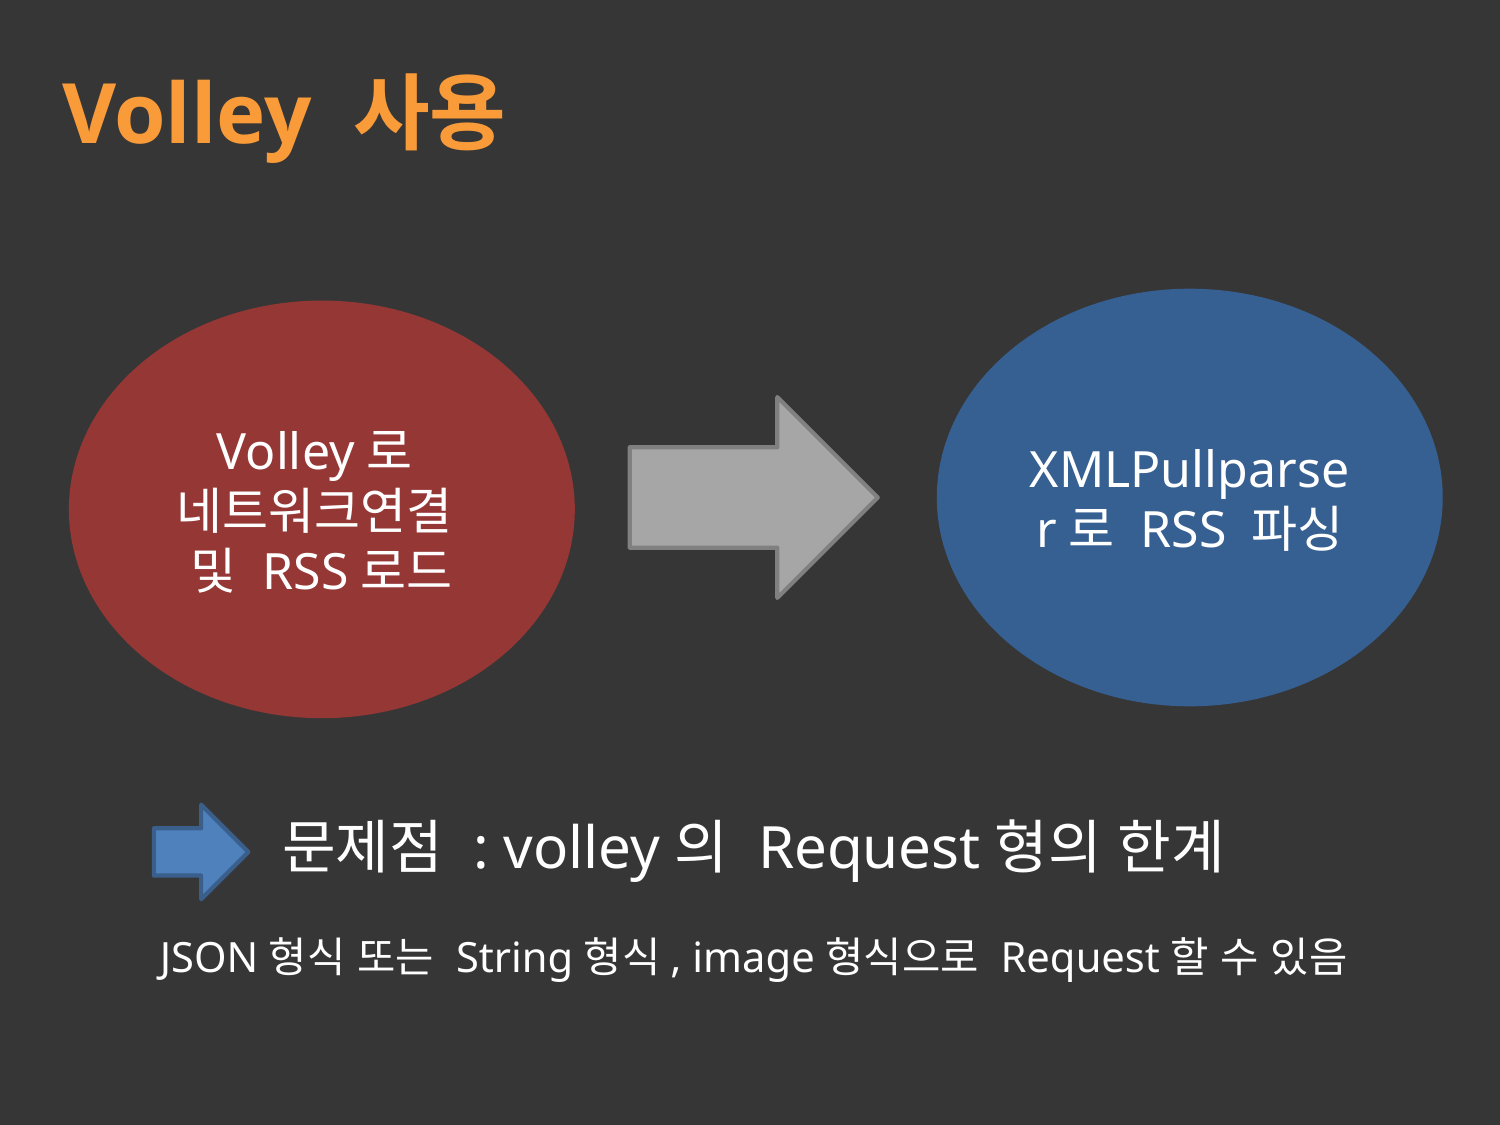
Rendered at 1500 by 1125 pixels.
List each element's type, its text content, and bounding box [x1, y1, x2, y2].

text_box [627, 395, 880, 600]
text_box 문제점 : volley의 Request형의 한계 JSON형식 또는 String형식, image형식으로 Request할 수 있음 [3, 803, 1500, 1058]
text_box Volley로 네트워크연결 및 RSS로드 [68, 300, 575, 719]
text_box XMLPullparser로 RSS 파싱 [936, 288, 1443, 707]
text_box Volley 사용 [47, 53, 1152, 168]
text_box [151, 802, 251, 902]
